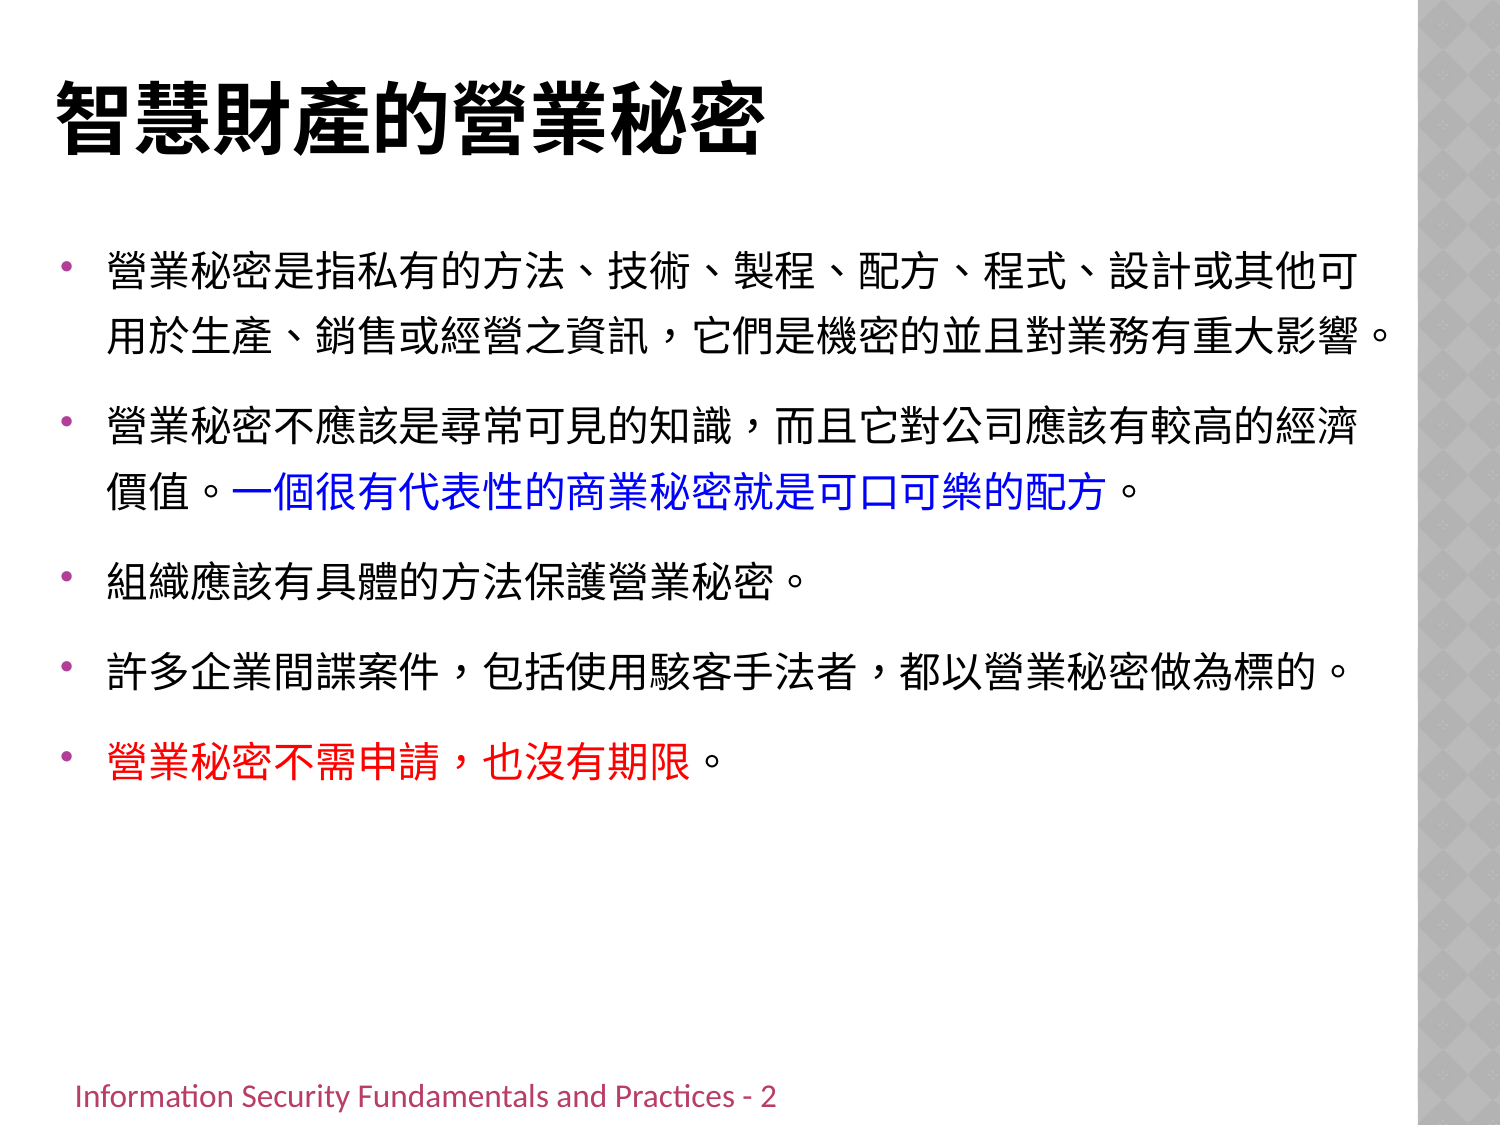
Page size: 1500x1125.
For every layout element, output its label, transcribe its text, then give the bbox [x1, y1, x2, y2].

title 智慧財產的營業秘密 [46, 52, 1395, 164]
list 營業秘密是指私有的方法、技術、製程、配方、程式、設計或其他可用於生產、銷售或經營之資訊，它們是機密的並且對業務有重大影響。 營業秘密不應該是尋常可見的知識，而且它對公司應該有較高的經濟價值。一個很有代表性的商業秘密就是可口可樂的配方。 組織應該有具體的方法保護營業秘密。 許多企業間諜案件，包括使用駭客手法者，都以營業秘密做為標的。 營業秘密不需申請，也沒有期限。 [46, 222, 1395, 1059]
